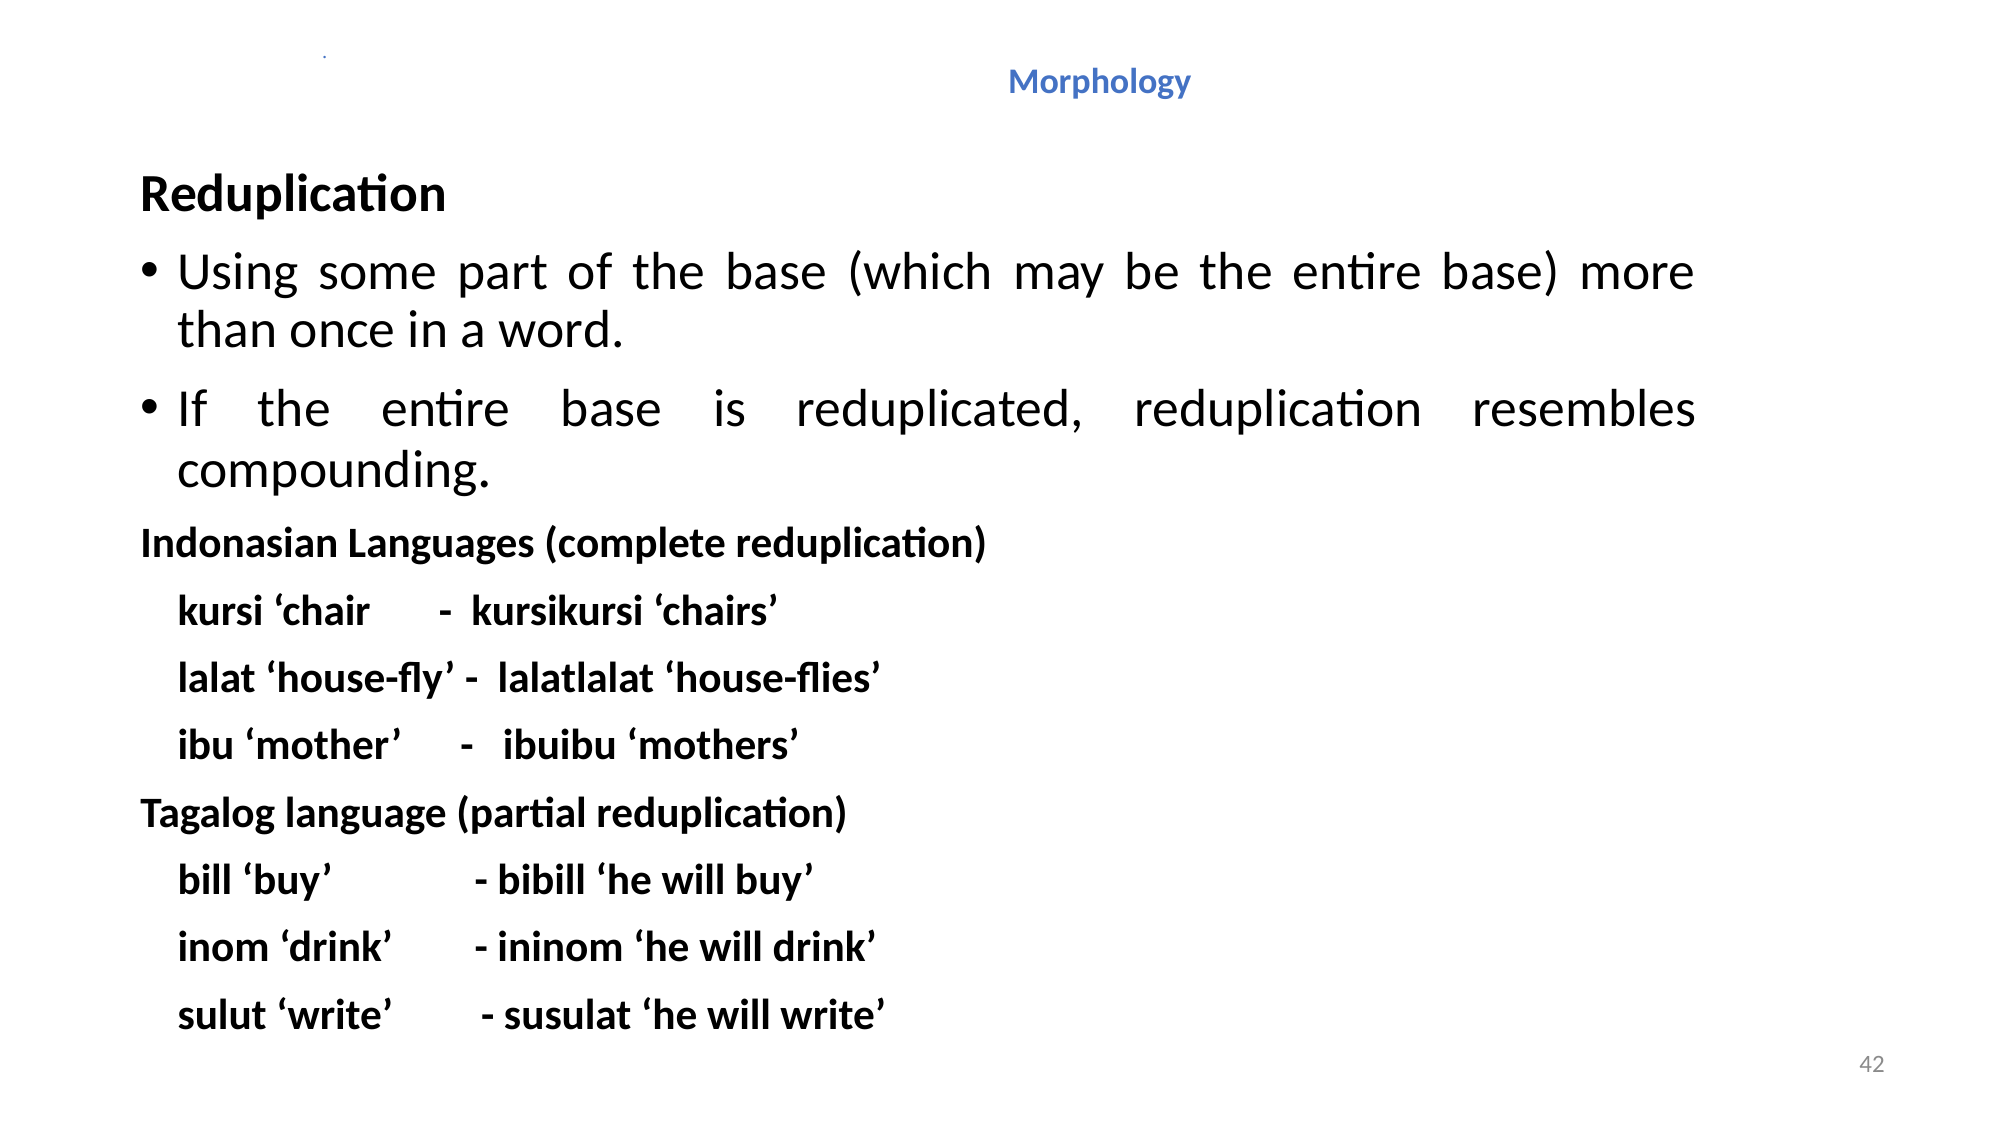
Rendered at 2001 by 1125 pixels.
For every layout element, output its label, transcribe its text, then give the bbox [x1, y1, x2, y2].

slide_number 42 [1433, 1025, 1900, 1100]
list Reduplication Using some part of the base (which may be the entire base) more than once in a word. If the entire base is reduplicated, reduplication resembles compounding. Indonasian Languages (complete reduplication) kursi ‘chair - kursikursi ‘chairs’ lalat ‘house-fly’ - lalatlalat ‘house-flies’ ibu ‘mother’ - ibuibu ‘mothers’ Tagalog language (partial reduplication) bill ‘buy’ - bibill ‘he will buy’ inom ‘drink’ - ininom ‘he will drink’ sulut ‘write’ - susulat ‘he will write’ [125, 157, 1713, 1050]
text_box Morphology [253, 45, 1943, 158]
